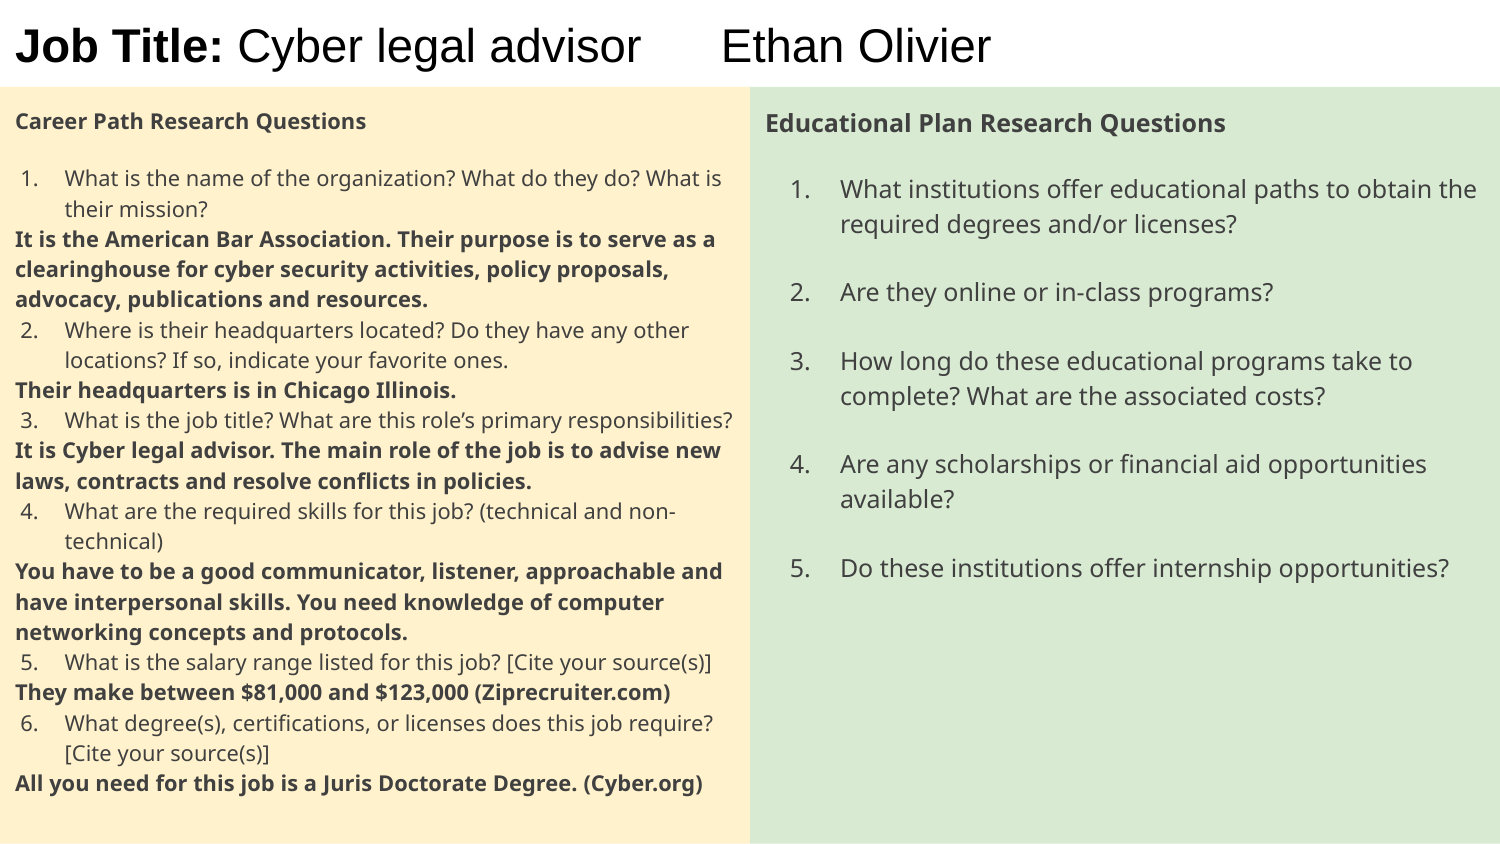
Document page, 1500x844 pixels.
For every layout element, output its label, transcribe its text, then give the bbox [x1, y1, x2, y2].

title Job Title: Cyber legal advisor Ethan Olivier [0, 0, 1500, 86]
list Educational Plan Research Questions What institutions offer educational paths to obtain the required degrees and/or licenses? Are they online or in-class programs? How long do these educational programs take to complete? What are the associated costs? Are any scholarships or financial aid opportunities available? Do these institutions offer internship opportunities? [750, 86, 1500, 844]
list Career Path Research Questions What is the name of the organization? What do they do? What is their mission? It is the American Bar Association. Their purpose is to serve as a clearinghouse for cyber security activities, policy proposals, advocacy, publications and resources. Where is their headquarters located? Do they have any other locations? If so, indicate your favorite ones. Their headquarters is in Chicago Illinois. What is the job title? What are this role’s primary responsibilities? It is Cyber legal advisor. The main role of the job is to advise new laws, contracts and resolve conflicts in policies. What are the required skills for this job? (technical and non-technical) You have to be a good communicator, listener, approachable and have interpersonal skills. You need knowledge of computer networking concepts and protocols. What is the salary range listed for this job? [Cite your source(s)] They make between $81,000 and $123,000 (Ziprecruiter.com) What degree(s), certifications, or licenses does this job require? [Cite your source(s)] All you need for this job is a Juris Doctorate Degree. (Cyber.org) [0, 86, 750, 844]
